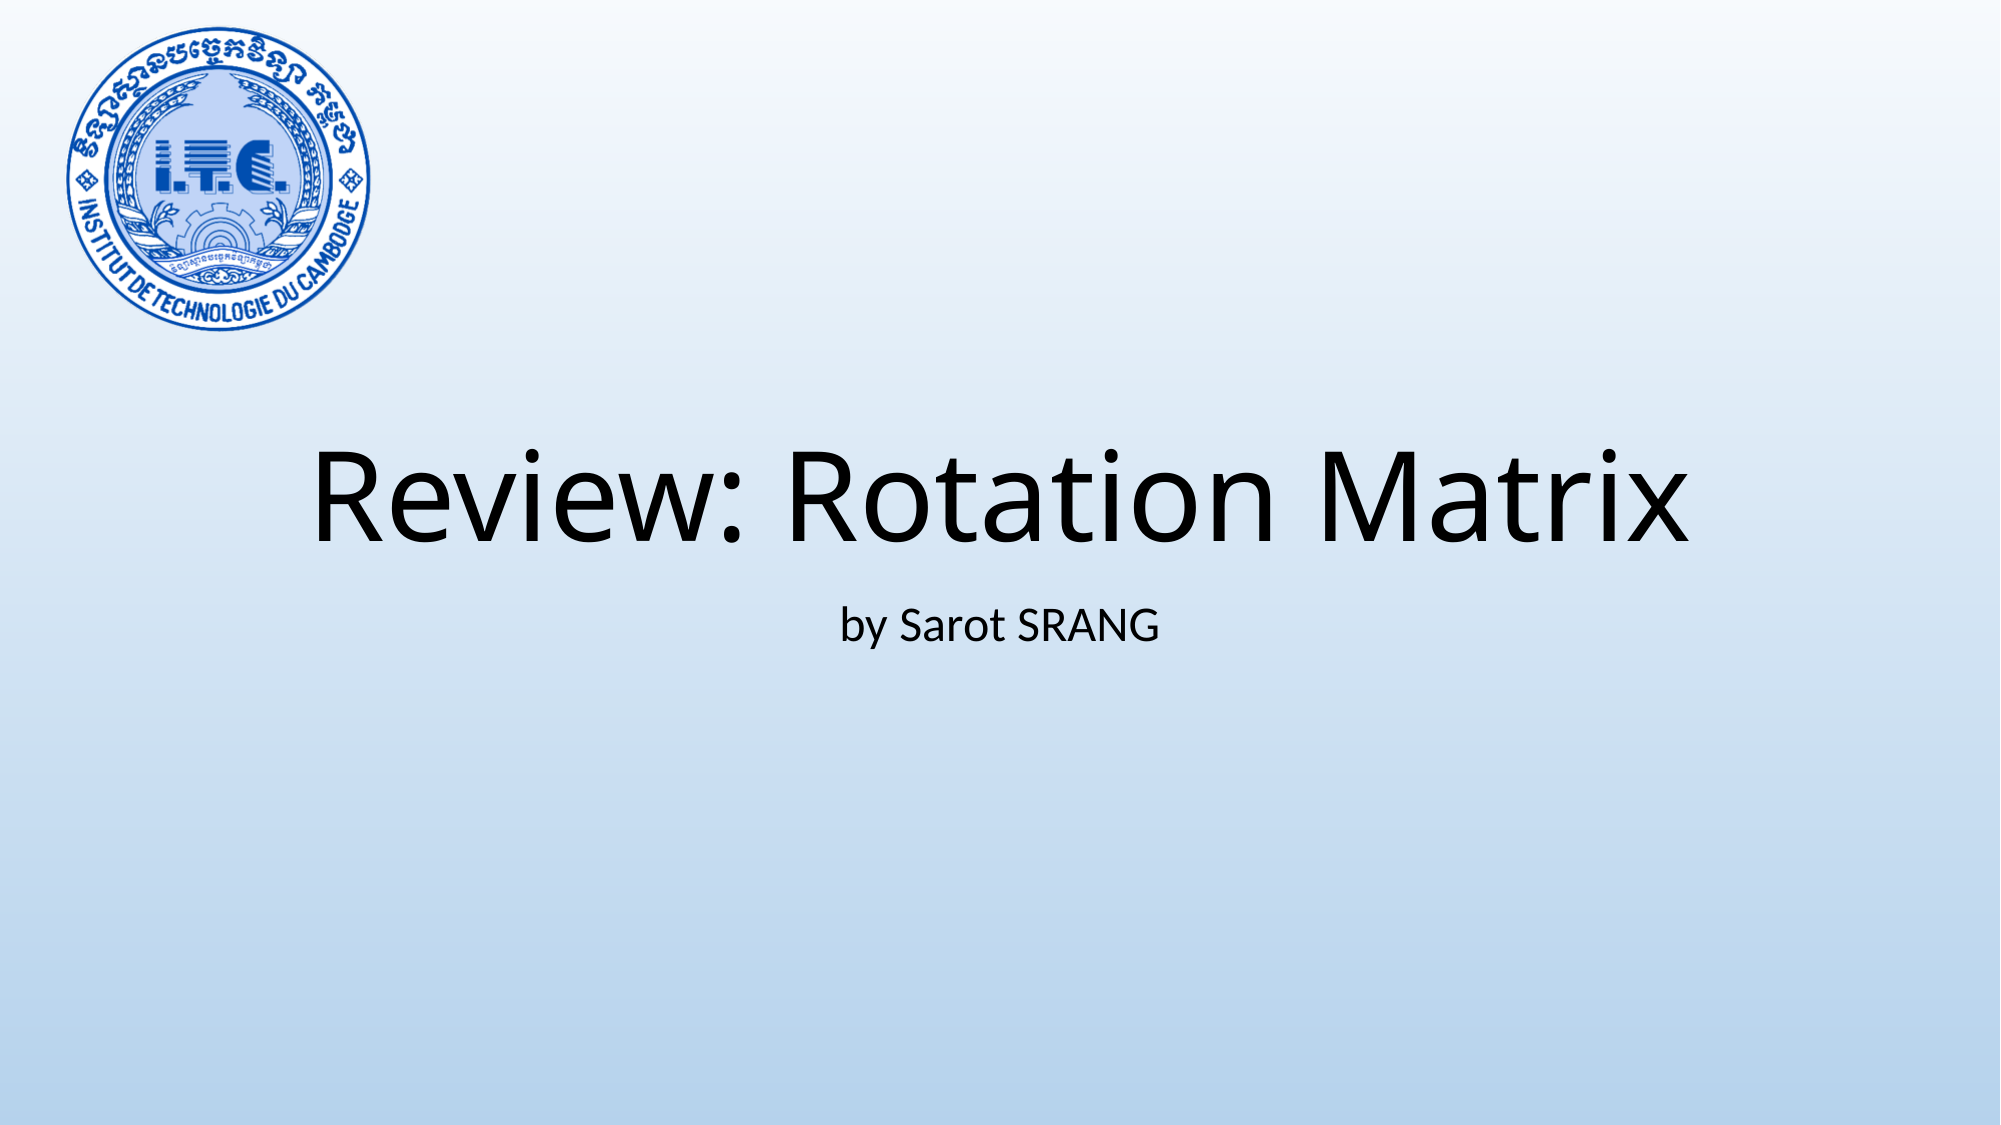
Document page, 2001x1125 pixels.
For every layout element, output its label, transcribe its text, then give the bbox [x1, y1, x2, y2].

title Review: Rotation Matrix [249, 184, 1750, 576]
subtitle by Sarot SRANG [249, 590, 1750, 863]
picture [38, 0, 395, 353]
